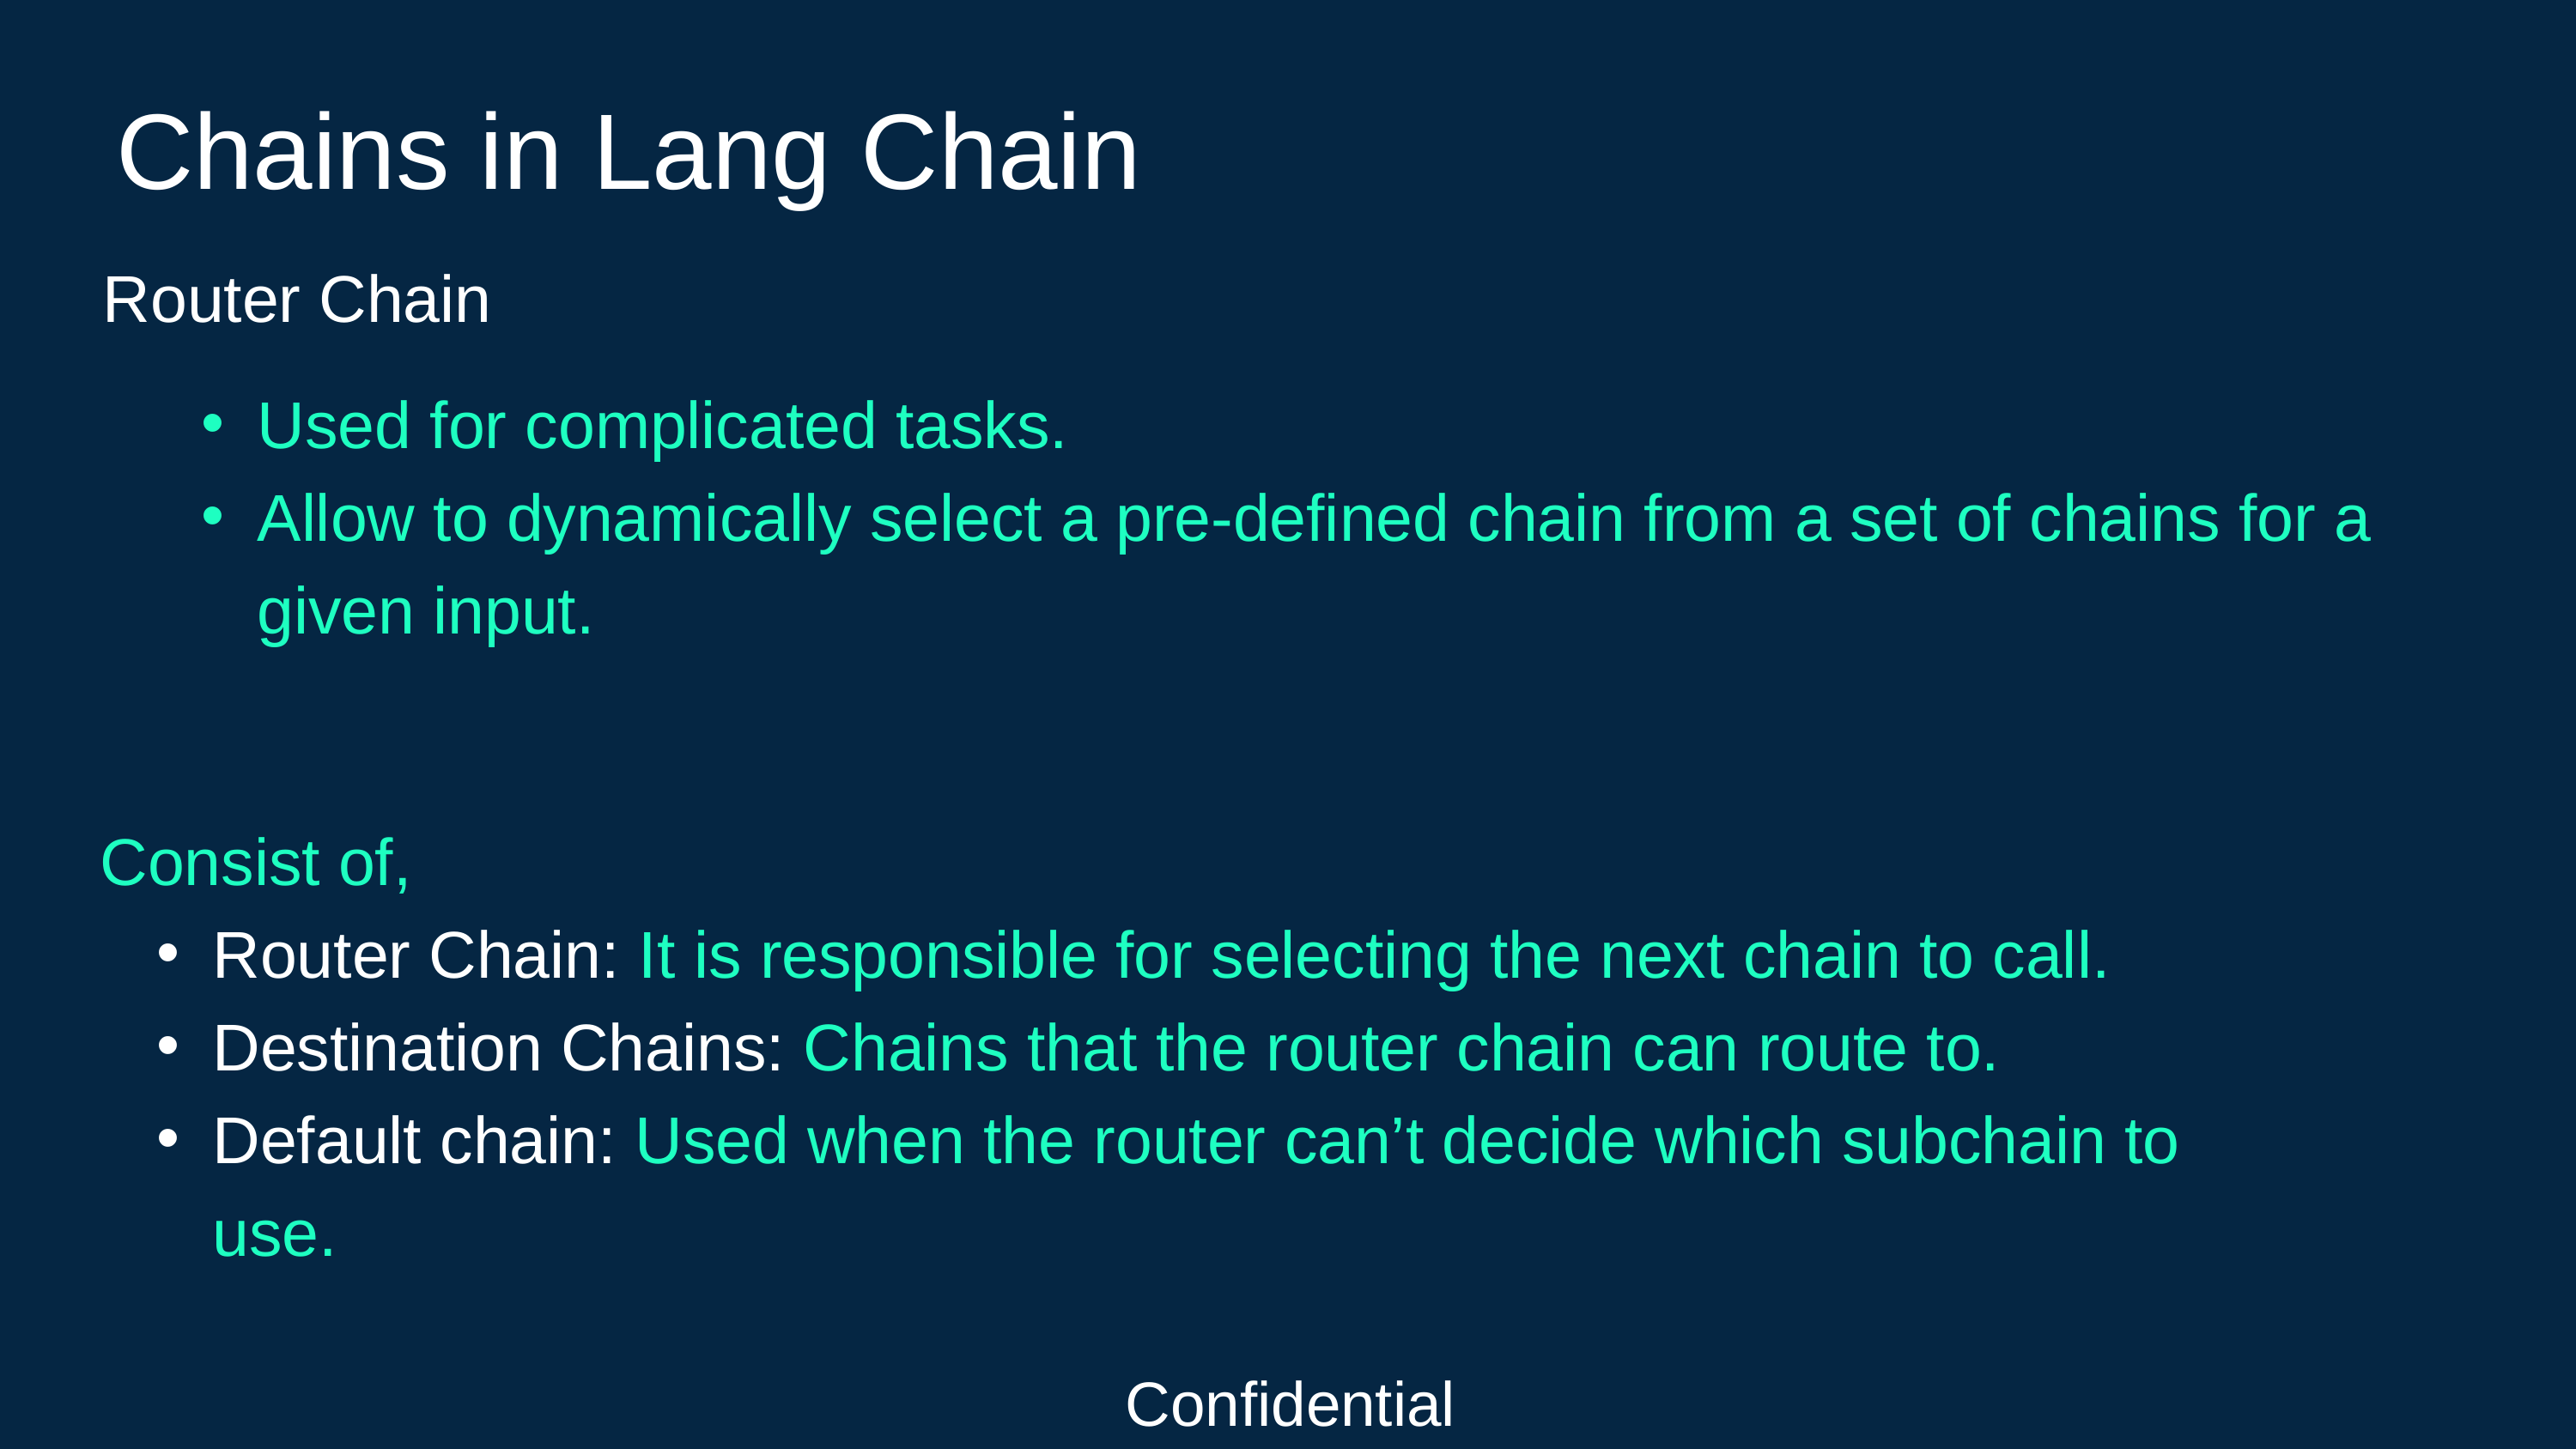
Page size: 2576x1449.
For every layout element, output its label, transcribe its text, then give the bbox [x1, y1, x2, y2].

text_box Router Chain [102, 242, 493, 336]
text_box Consist of, Router Chain: It is responsible for selecting the next chain to call. Destination Chains: Chains that the router chain can route to. Default chain: Used when the router can’t decide which subchain to use. [100, 806, 2254, 1270]
text_box Chains in Lang Chain [100, 60, 1158, 211]
text_box Confidential [1018, 1350, 1564, 1439]
text_box Used for complicated tasks. Allow to dynamically select a pre-defined chain from a set of chains for a given input. [144, 368, 2385, 647]
